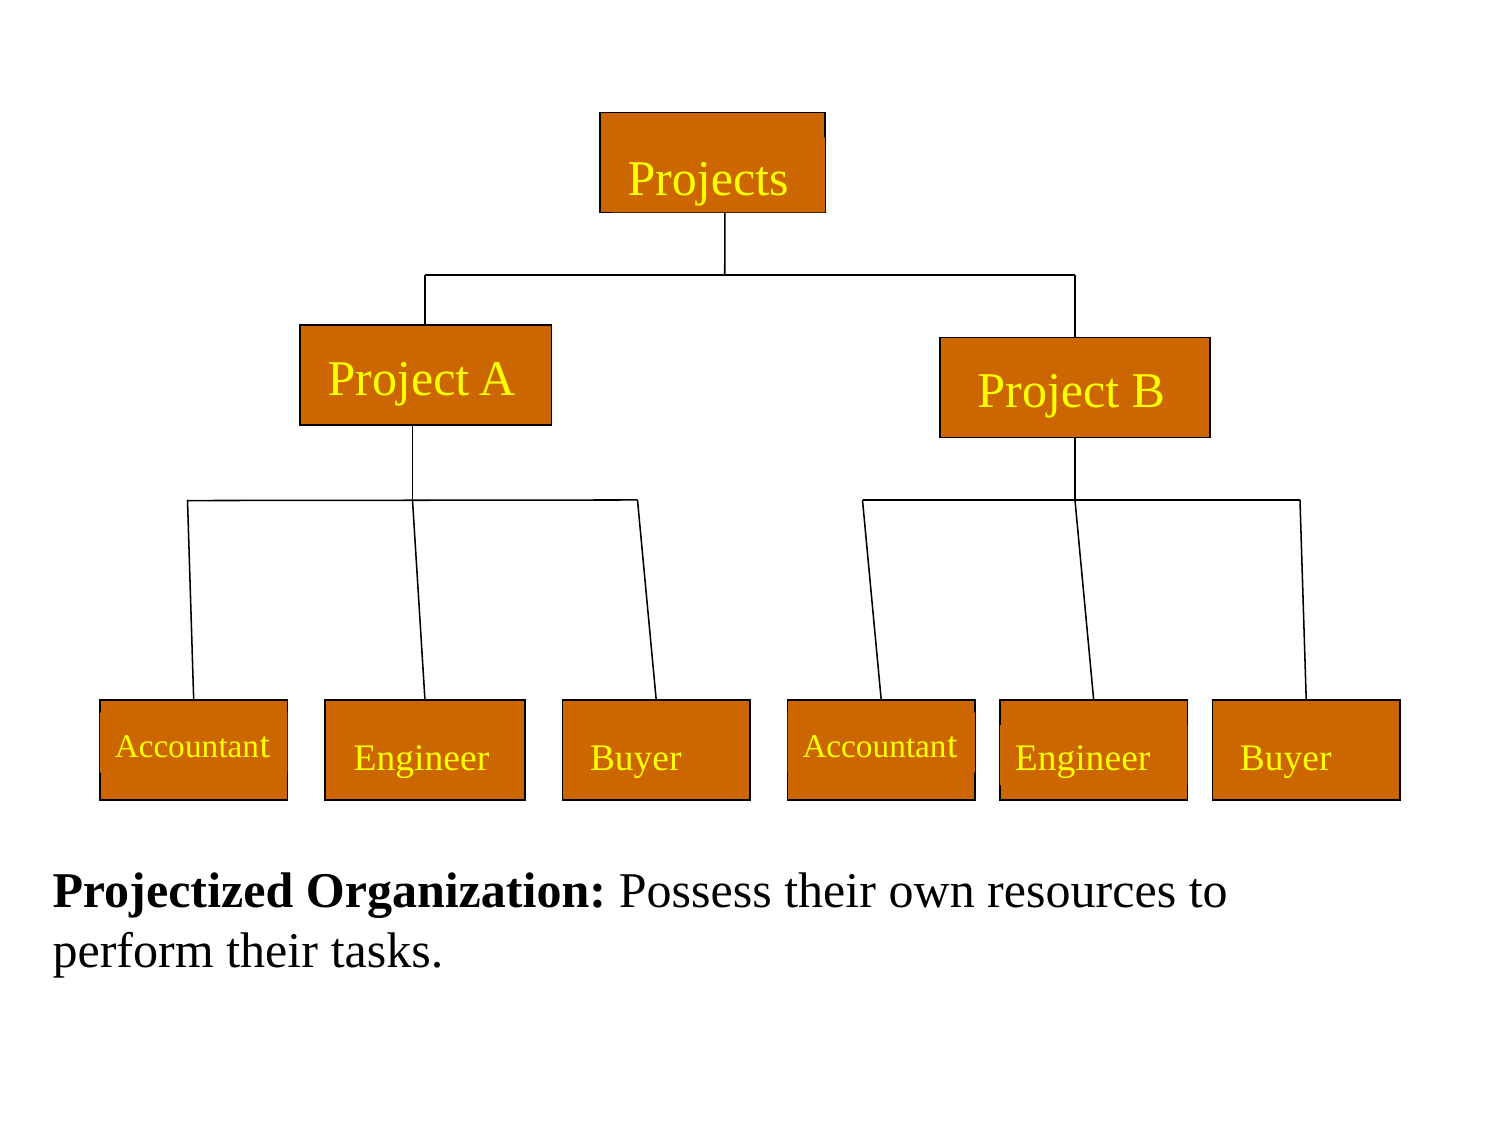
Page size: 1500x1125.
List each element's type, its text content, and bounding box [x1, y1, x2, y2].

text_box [99, 112, 1401, 801]
text_box Projectized Organization: Possess their own resources to perform their tasks. [37, 849, 1400, 985]
